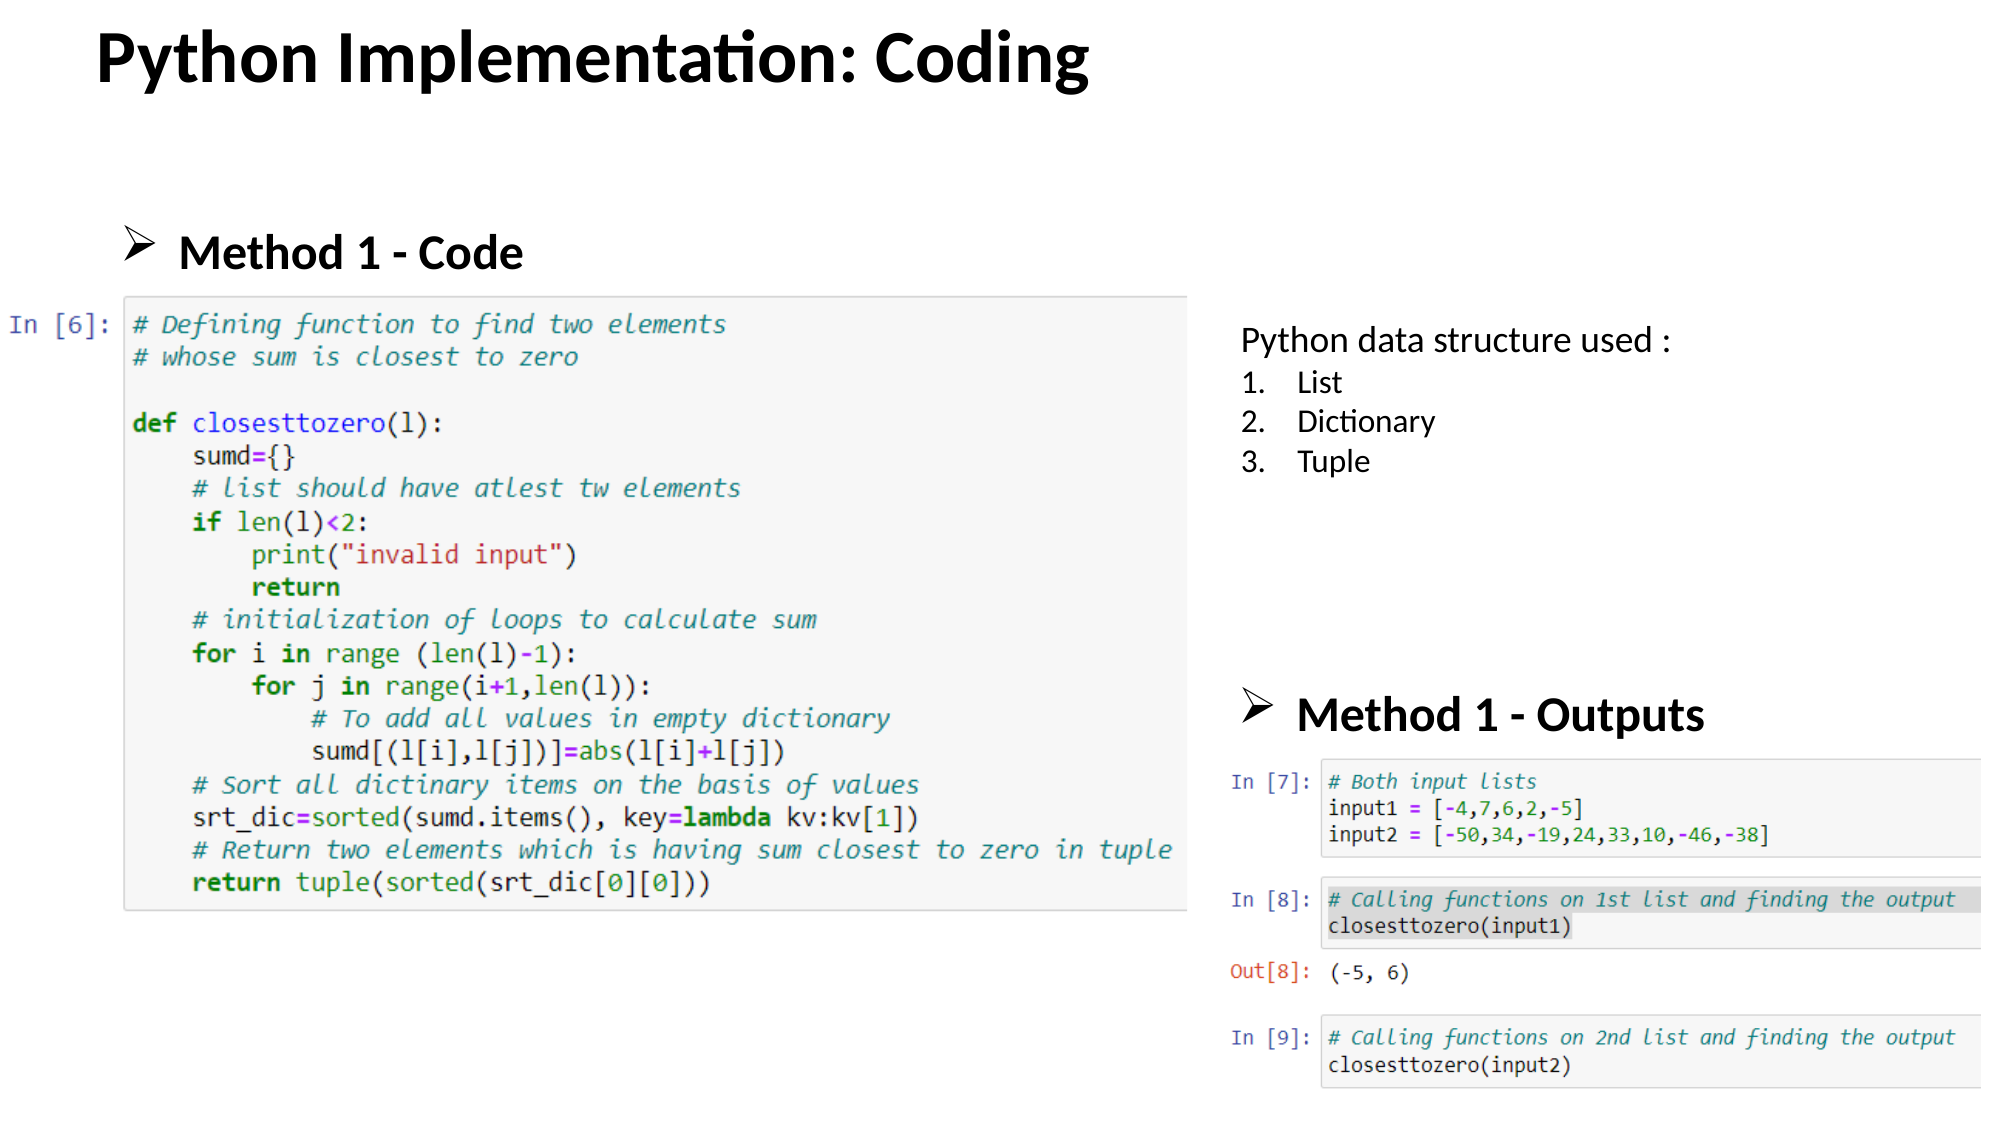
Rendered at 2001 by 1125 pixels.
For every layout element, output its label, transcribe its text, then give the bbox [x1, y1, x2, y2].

text_box Python data structure used : List Dictionary Tuple [1226, 307, 1688, 487]
picture [0, 287, 1188, 916]
text_box Method 1 - Code [105, 212, 1922, 287]
text_box Python Implementation: Coding [81, 0, 1106, 105]
picture [1223, 750, 1981, 1091]
text_box Method 1 - Outputs [1223, 674, 1849, 750]
